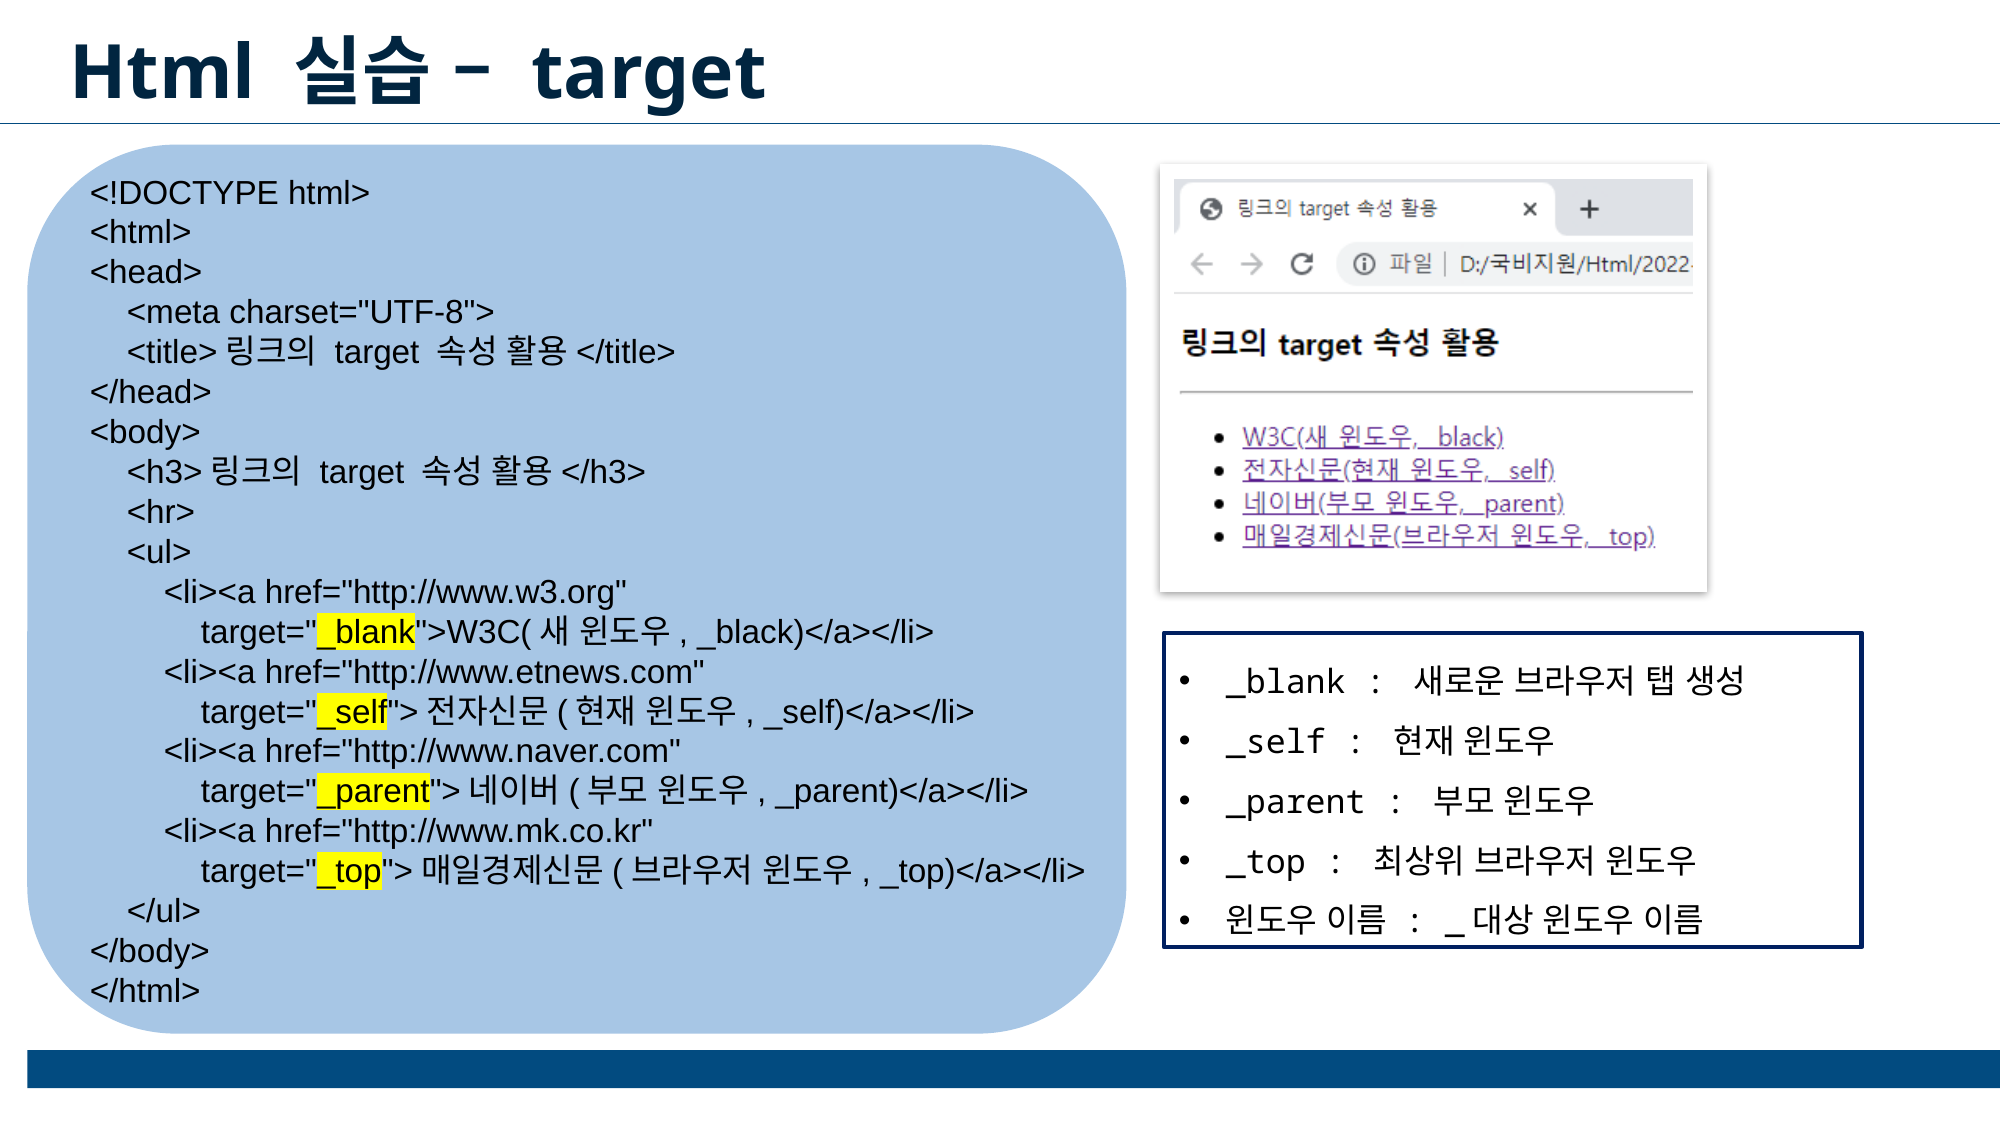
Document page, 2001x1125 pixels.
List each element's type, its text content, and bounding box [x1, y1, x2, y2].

text_box [26, 1049, 2000, 1089]
text_box [26, 182, 75, 996]
text_box [105, 1017, 1049, 1035]
text_box _blank : 새로운 브라우저 탭 생성 _self : 현재 윈도우 _parent : 부모 윈도우 _top : 최상위 브라우저 윈도우 윈도우 이름 : _대상 윈도우 이름 [1164, 632, 1862, 947]
text_box <!DOCTYPE html> <html> <head> <meta charset="UTF-8"> <title>링크의 target 속성 활용</title> </head> <body> <h3>링크의 target 속성 활용</h3> <hr> <ul> <li><a href="http://www.w3.org" target="_blank">W3C(새 윈도우, _black)</a></li> <li><a href="http://www.etnews.com" target="_self">전자신문(현재 윈도우, _self)</a></li> <li><a href="http://www.naver.com" target="_parent">네이버(부모 윈도우, _parent)</a></li> <li><a href="http://www.mk.co.kr" target="_top">매일경제신문(브라우저 윈도우, _top)</a></li> </ul> </body> </html> [75, 163, 1127, 1017]
picture [1173, 178, 1693, 578]
text_box [101, 143, 1052, 163]
text_box Html 실습 – target [54, 16, 1104, 122]
